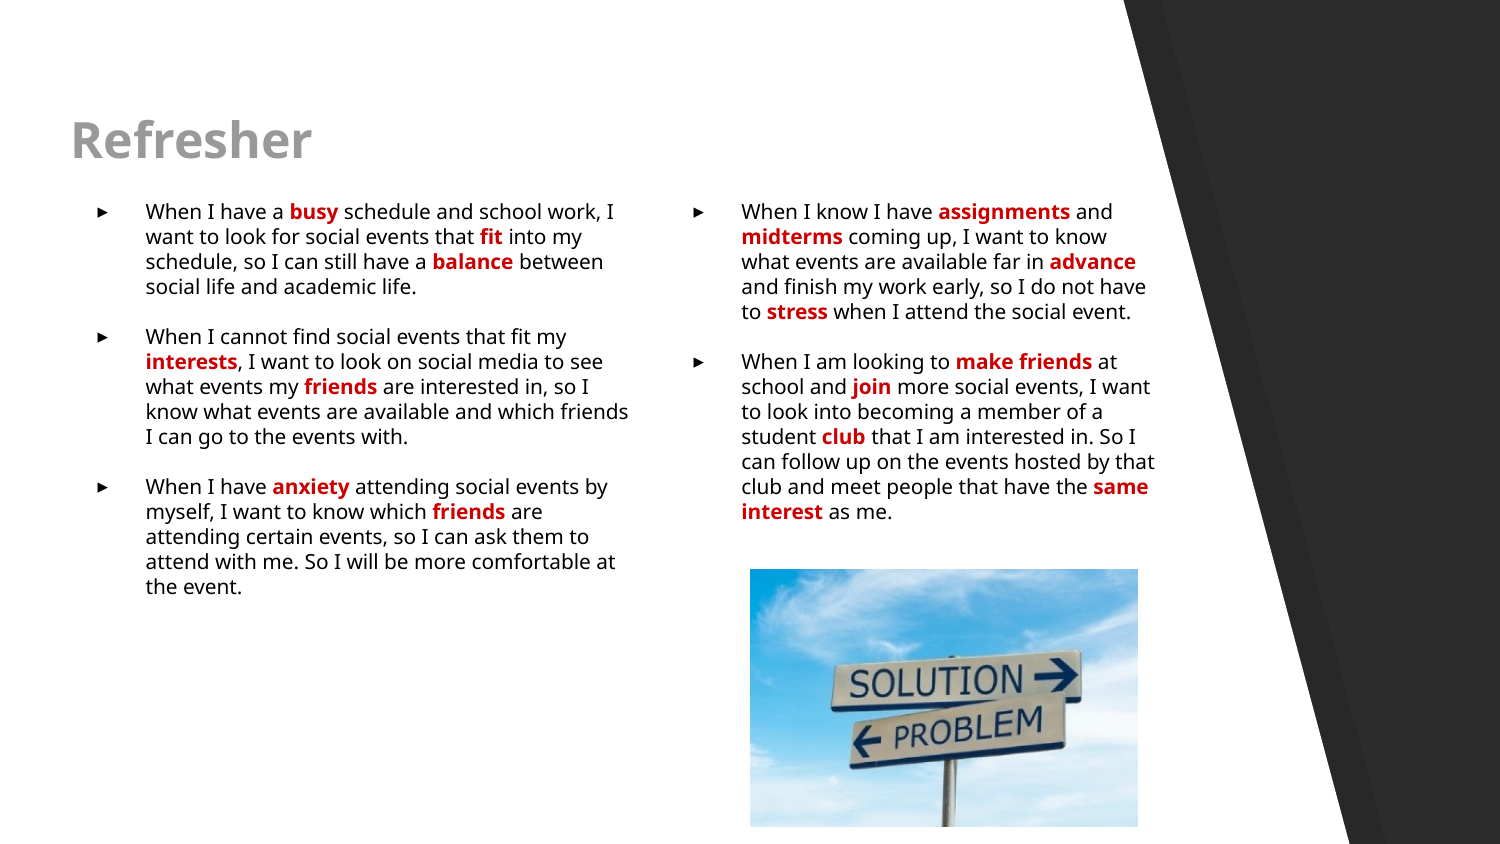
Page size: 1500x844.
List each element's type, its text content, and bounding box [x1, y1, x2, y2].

list When I have a busy schedule and school work, I want to look for social events that fit into my schedule, so I can still have a balance between social life and academic life. When I cannot find social events that fit my interests, I want to look on social media to see what events my friends are interested in, so I know what events are available and which friends I can go to the events with. When I have anxiety attending social events by myself, I want to know which friends are attending certain events, so I can ask them to attend with me. So I will be more comfortable at the event. [55, 183, 646, 783]
picture [749, 569, 1139, 827]
title Refresher [55, 61, 634, 184]
list When I know I have assignments and midterms coming up, I want to know what events are available far in advance and finish my work early, so I do not have to stress when I attend the social event. When I am looking to make friends at school and join more social events, I want to look into becoming a member of a student club that I am interested in. So I can follow up on the events hosted by that club and meet people that have the same interest as me. [651, 183, 1172, 639]
